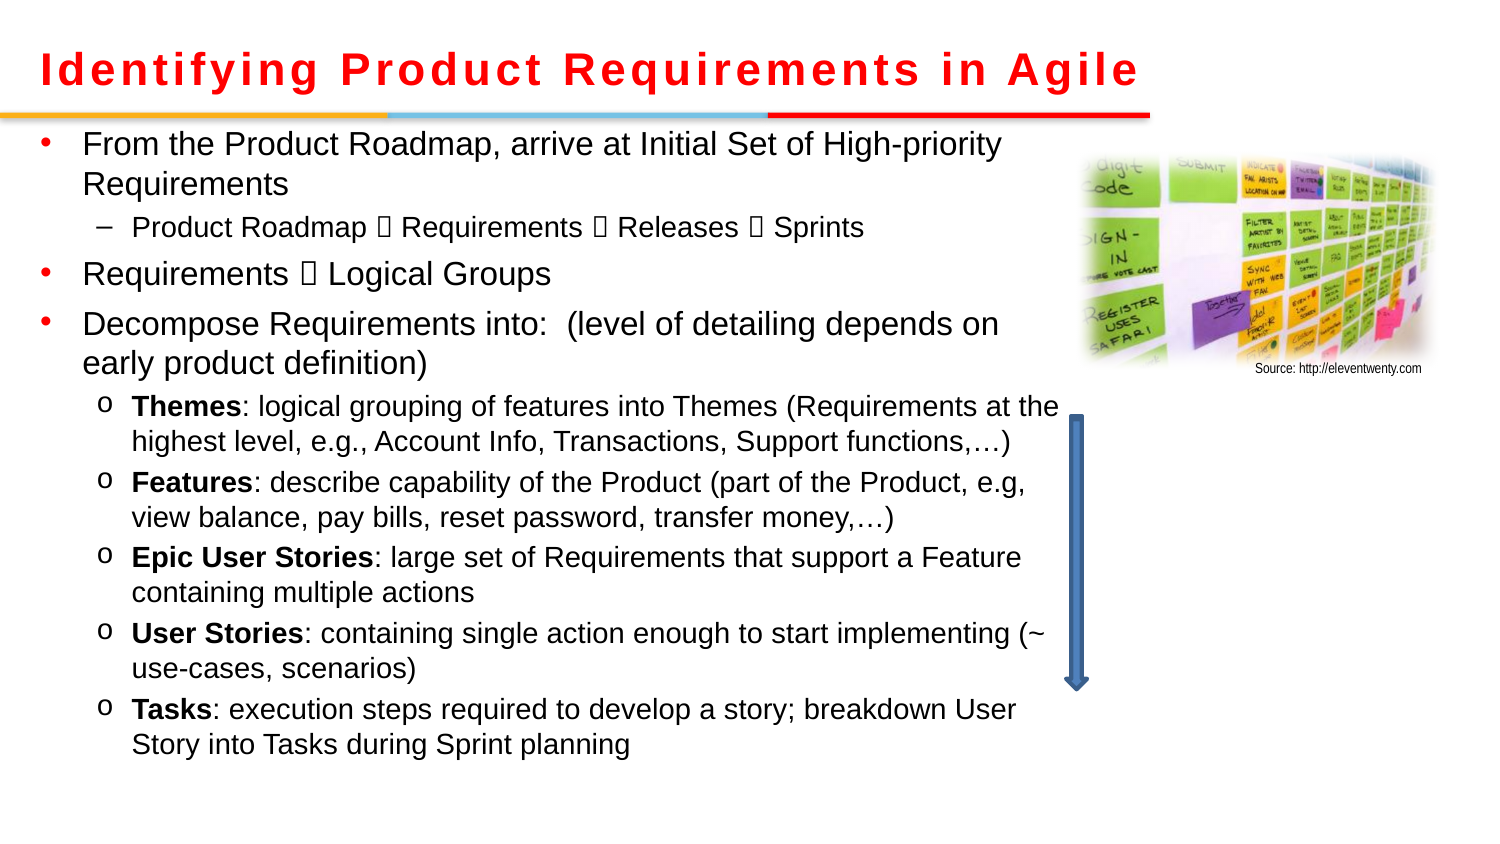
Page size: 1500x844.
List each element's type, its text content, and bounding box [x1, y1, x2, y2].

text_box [1075, 150, 1441, 385]
text_box [1064, 414, 1090, 692]
list Identifying Product Requirements in Agile [40, 19, 1174, 115]
list From the Product Roadmap, arrive at Initial Set of High-priority Requirements Product Roadmap  Requirements  Releases  Sprints Requirements  Logical Groups Decompose Requirements into: (level of detailing depends on early product definition) Themes: logical grouping of features into Themes (Requirements at the highest level, e.g., Account Info, Transactions, Support functions,…) Features: describe capability of the Product (part of the Product, e.g, view balance, pay bills, reset password, transfer money,…) Epic User Stories: large set of Requirements that support a Feature containing multiple actions User Stories: containing single action enough to start implementing (~ use-cases, scenarios) Tasks: execution steps required to develop a story; breakdown User Story into Tasks during Sprint planning [40, 114, 1066, 790]
